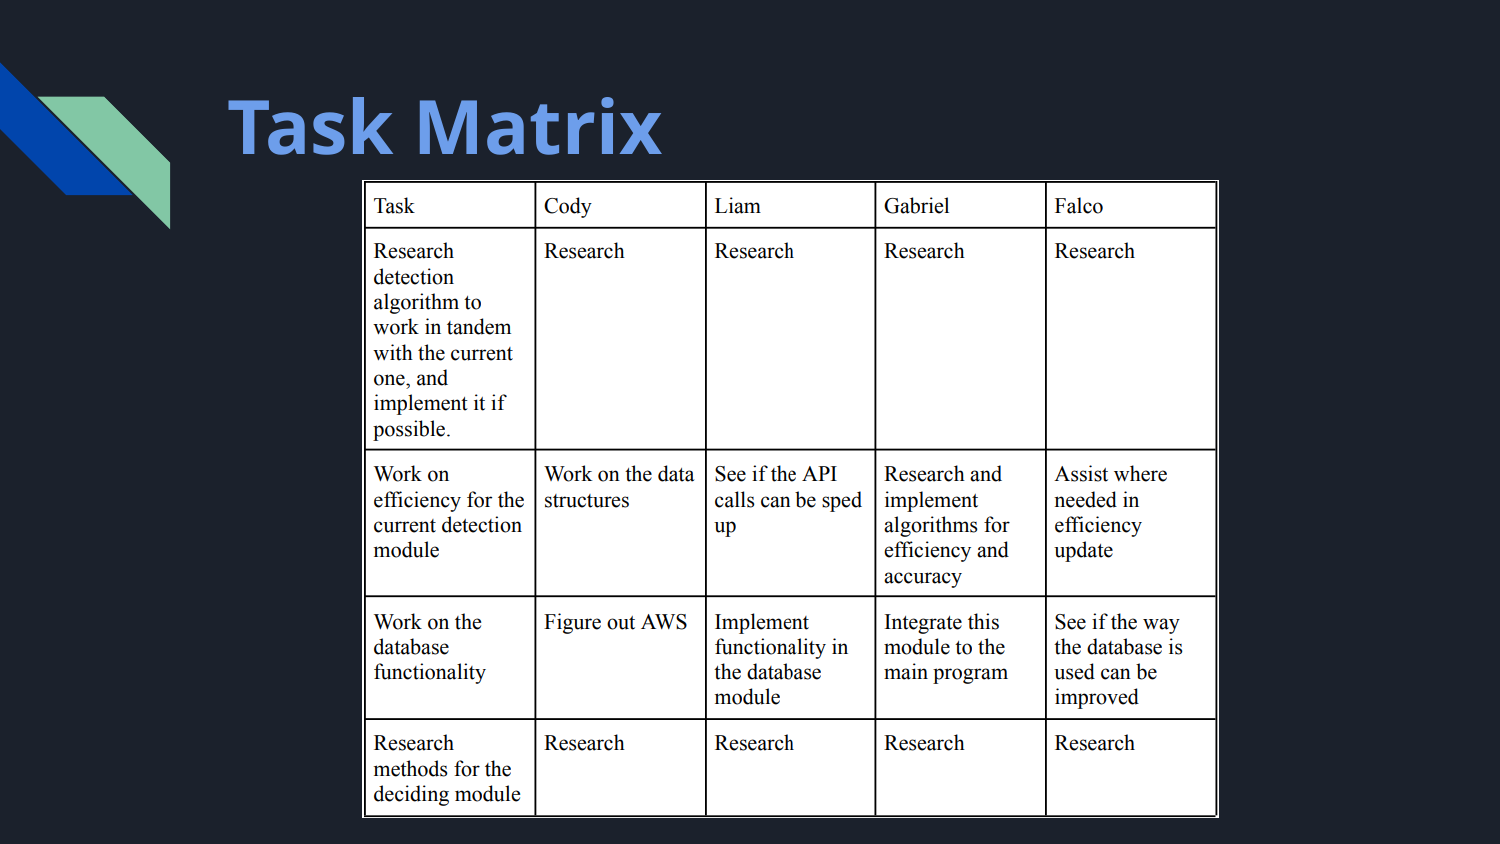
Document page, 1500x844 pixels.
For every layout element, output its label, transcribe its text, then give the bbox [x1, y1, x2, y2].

picture [361, 180, 1219, 818]
title Task Matrix [212, 64, 1368, 215]
